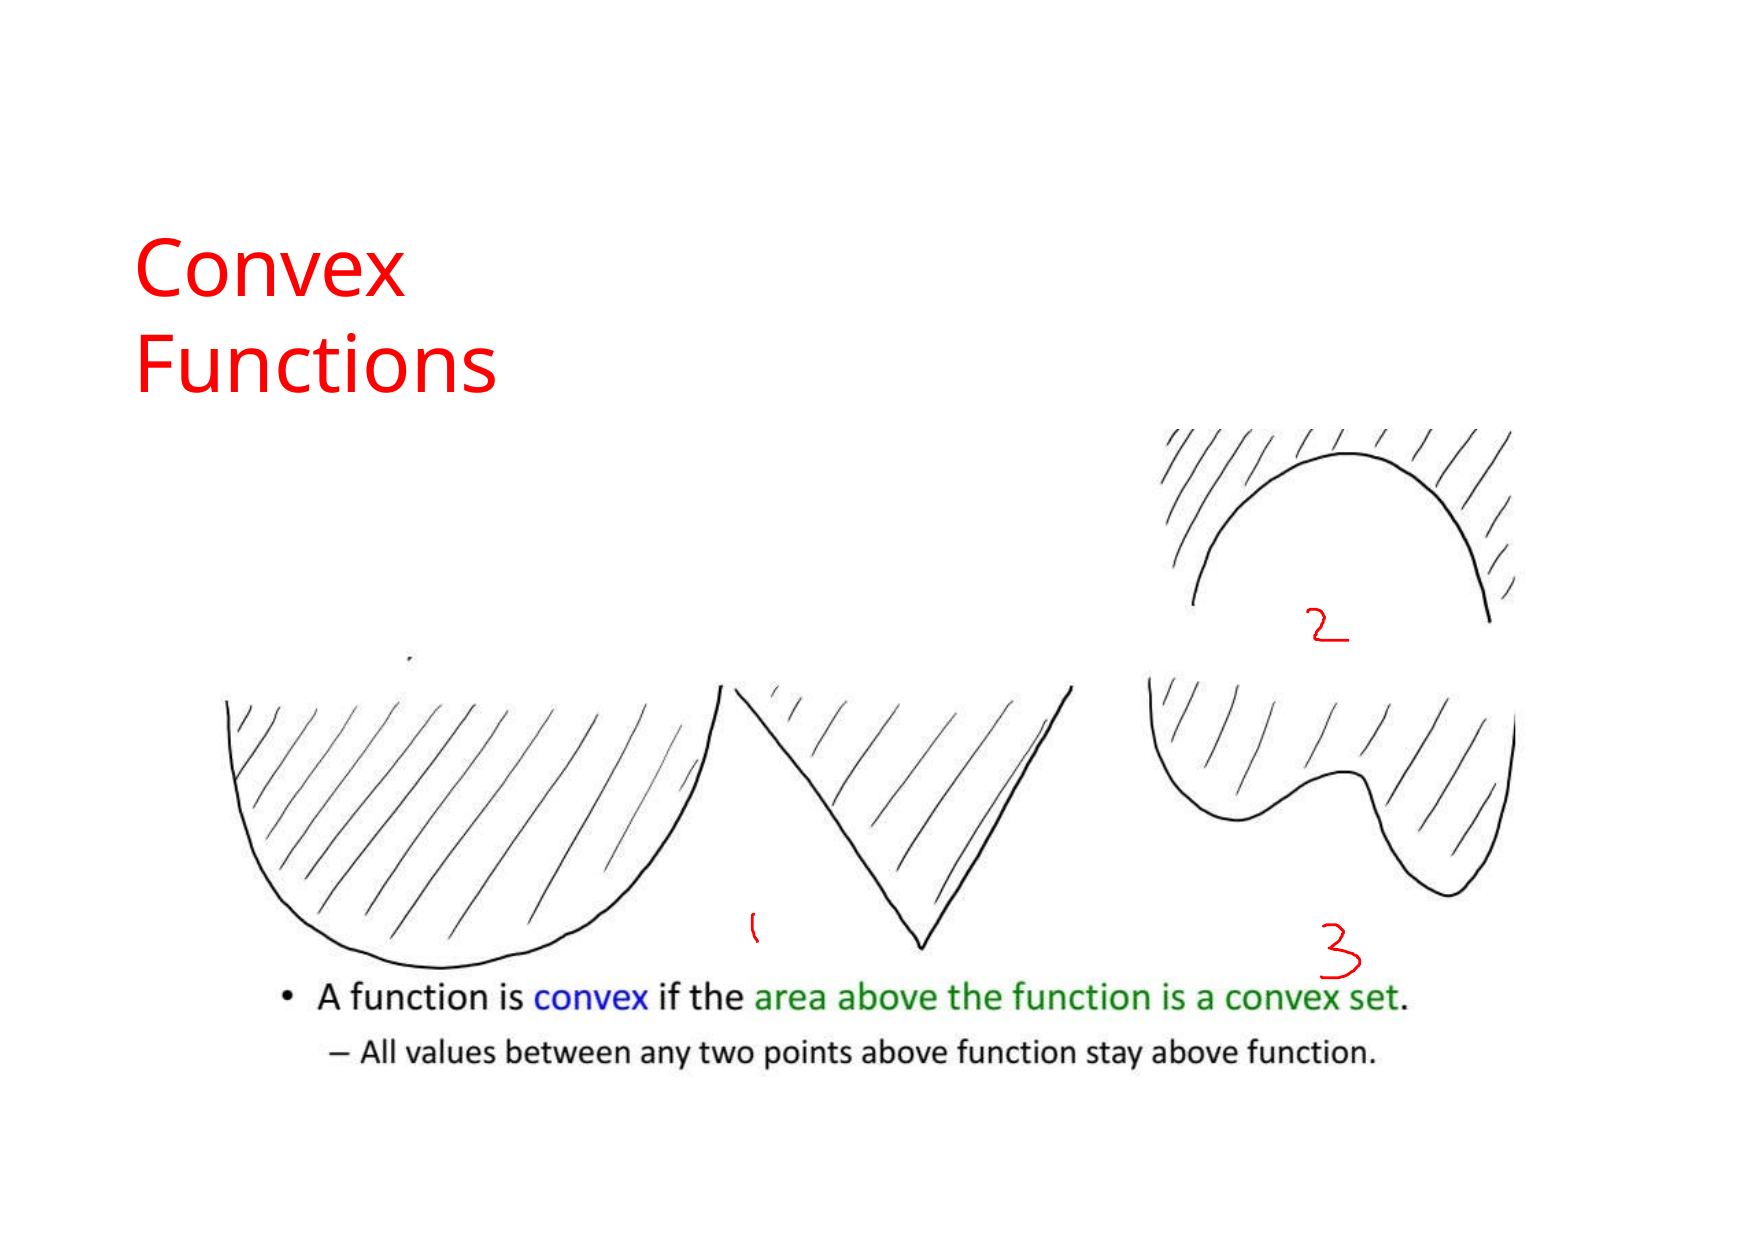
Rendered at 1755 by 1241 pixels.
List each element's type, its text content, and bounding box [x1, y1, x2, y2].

title Convex Functions [131, 214, 701, 424]
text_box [220, 429, 1526, 1077]
